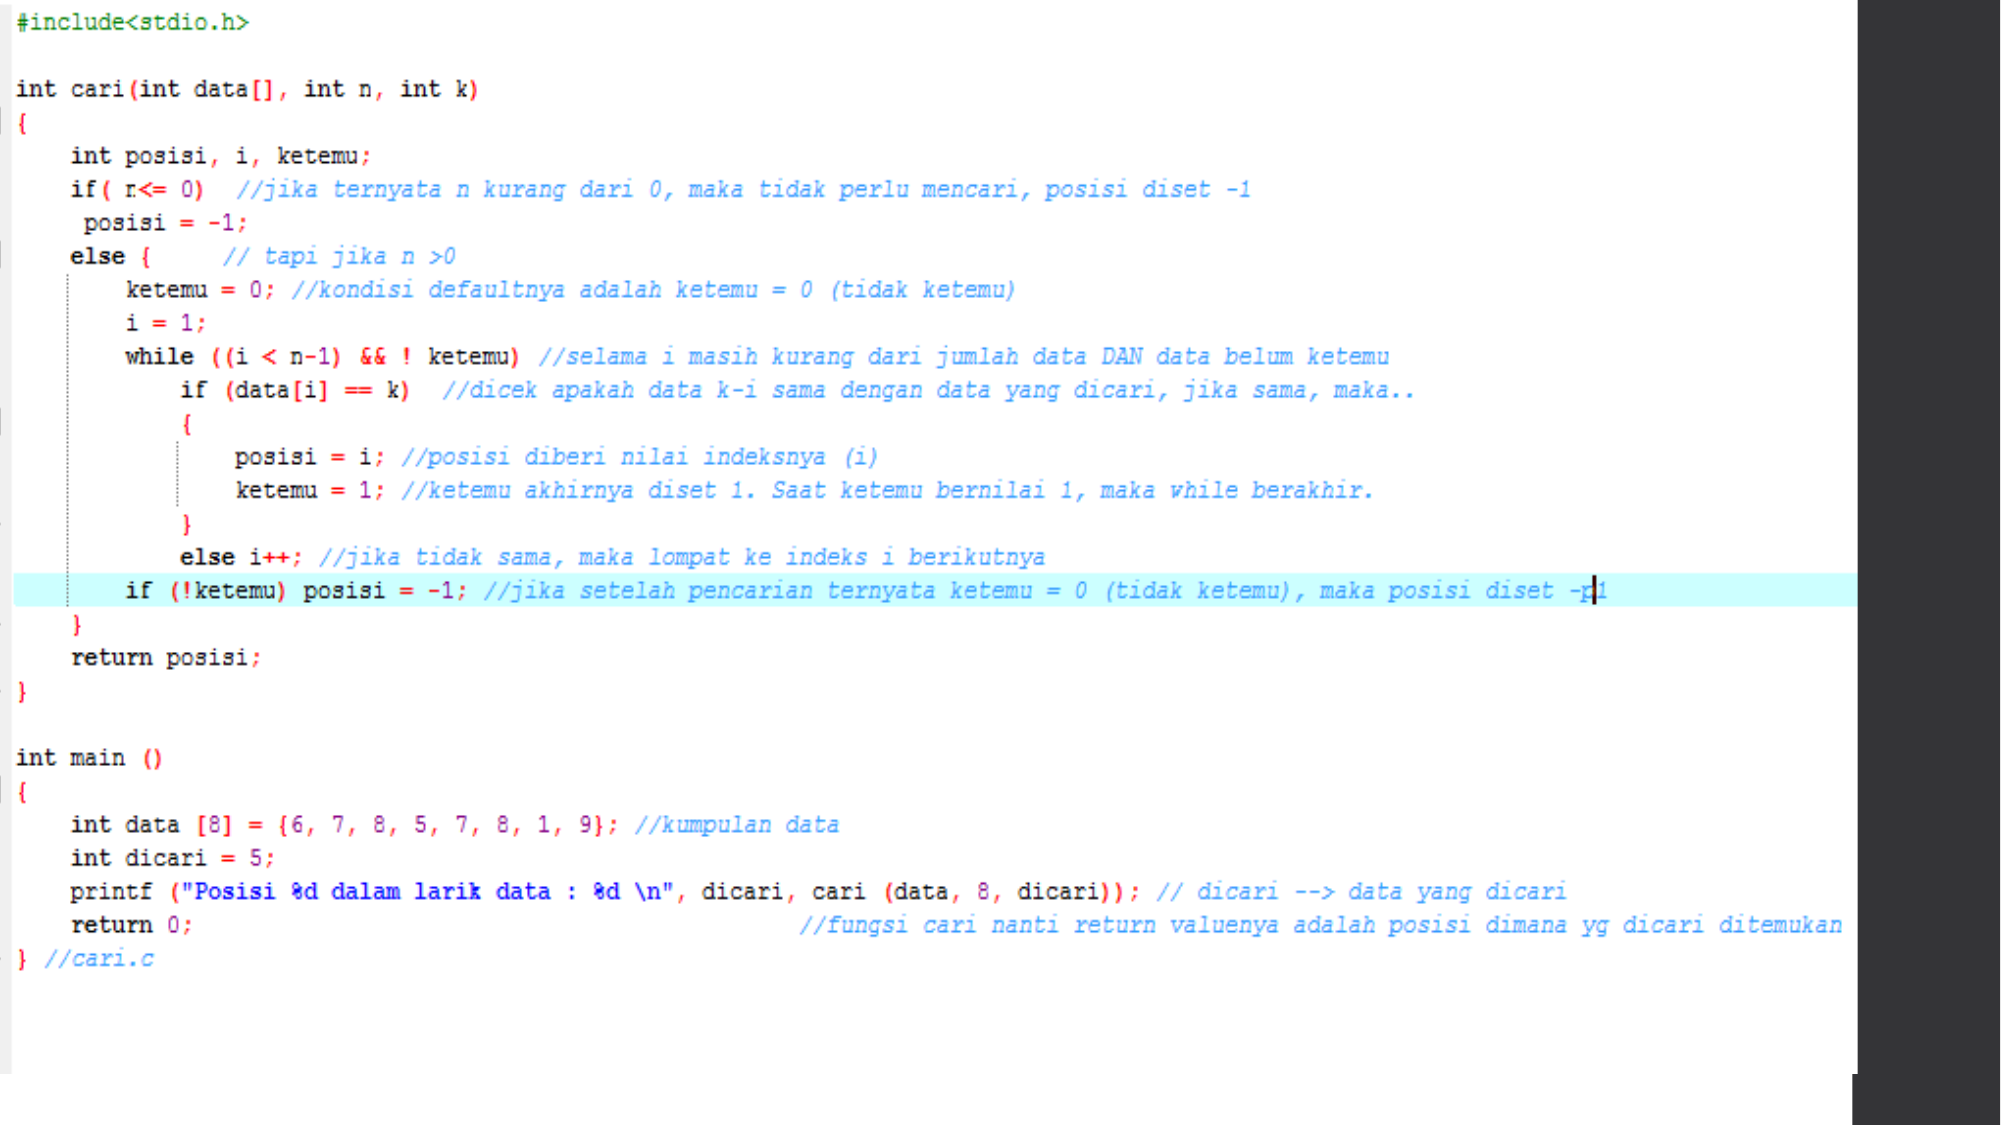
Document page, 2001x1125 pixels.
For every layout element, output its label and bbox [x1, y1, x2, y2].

list [0, 0, 1858, 1074]
